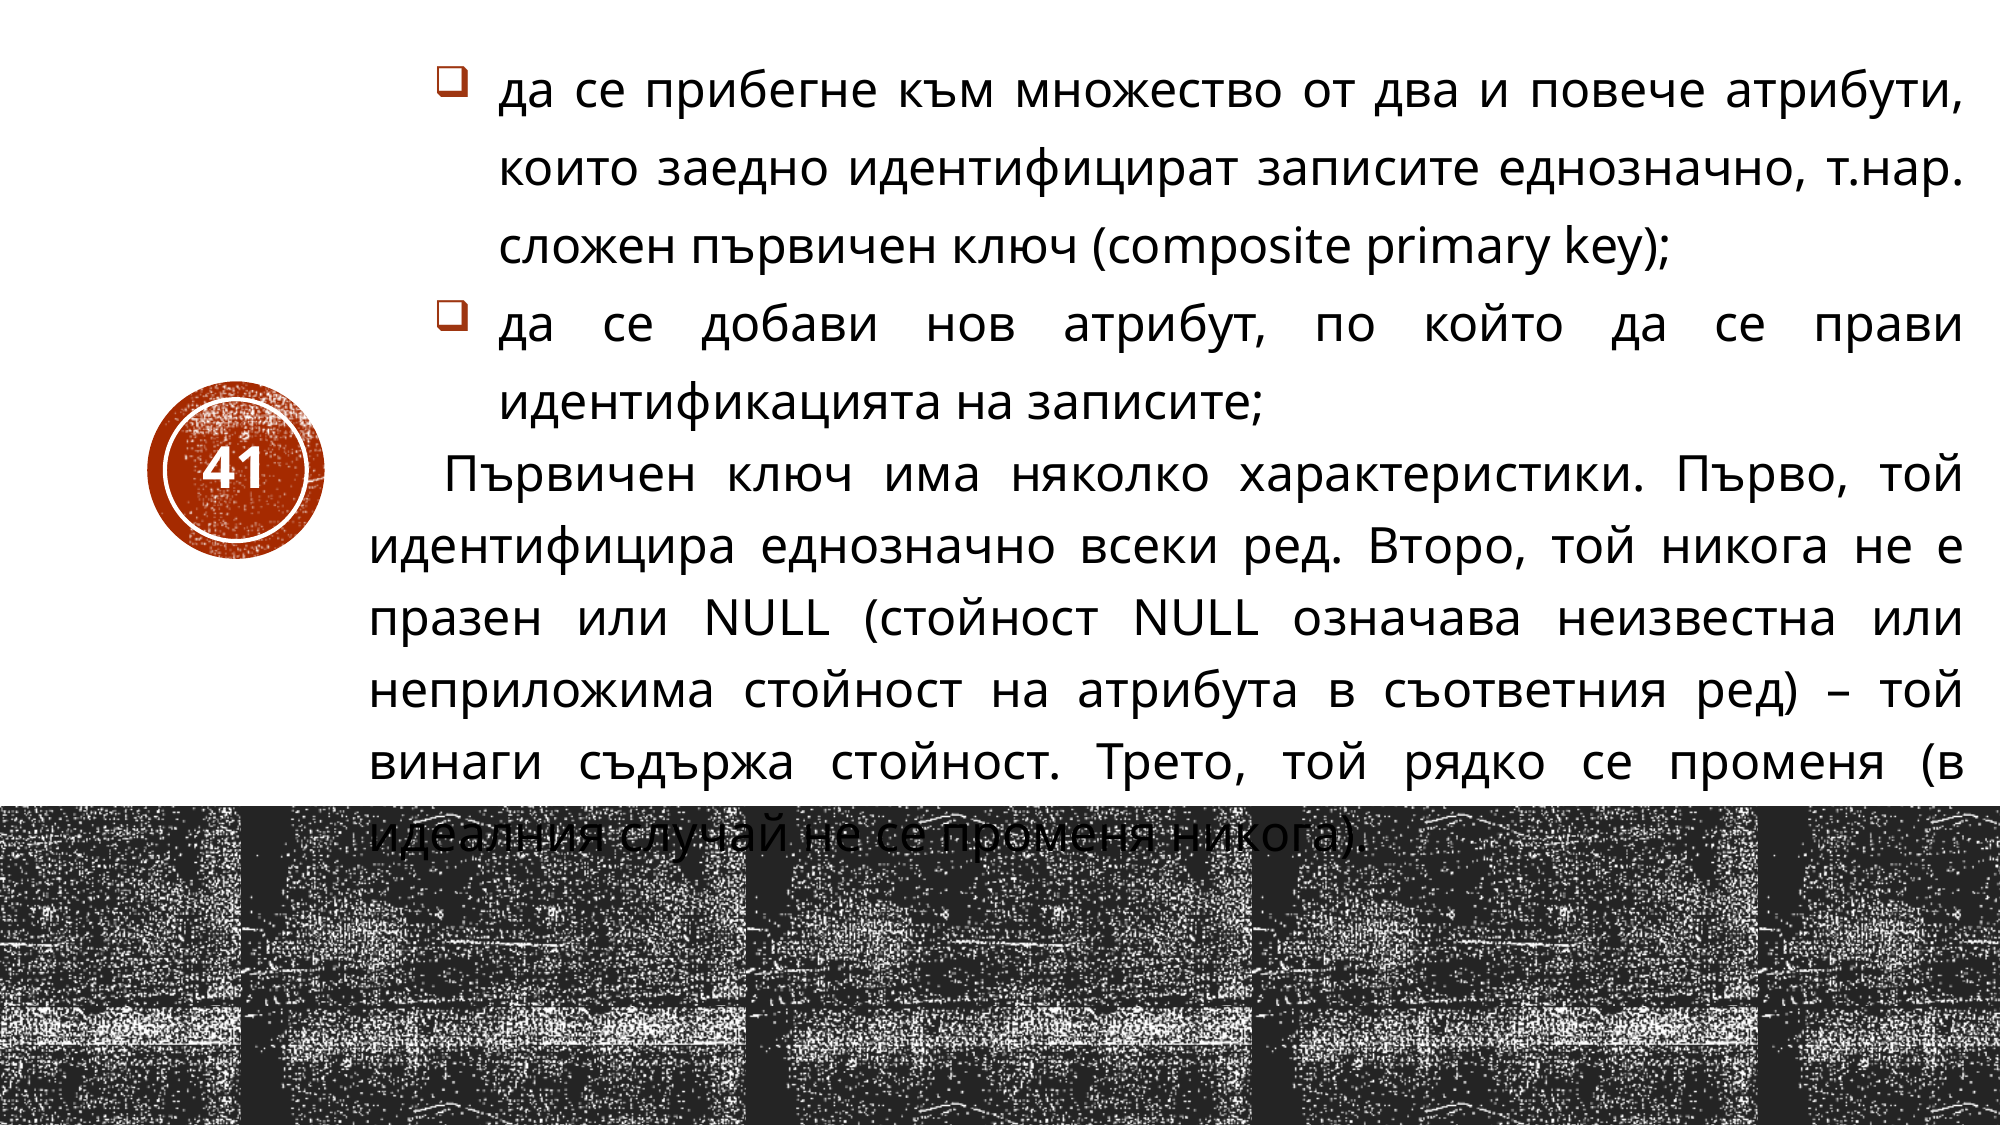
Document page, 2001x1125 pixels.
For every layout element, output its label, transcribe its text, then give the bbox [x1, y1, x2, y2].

text_box да се прибегне към множество от два и повече атрибути, които заедно идентифицират записите еднозначно, т.нар. сложен първичен ключ (composite primary key); да се добави нов атрибут, по който да се прави идентификацията на записите; Първичен ключ има няколко характеристики. Първо, той идентифицира еднозначно всеки ред. Второ, той никога не е празен или NULL (стойност NULL означава неизвестна или неприложима стойност на атрибута в съответния ред) – той винаги съдържа стойност. Трето, той рядко се променя (в идеалния случай не се променя никога). [353, 32, 1981, 869]
slide_number 41 [138, 411, 334, 530]
